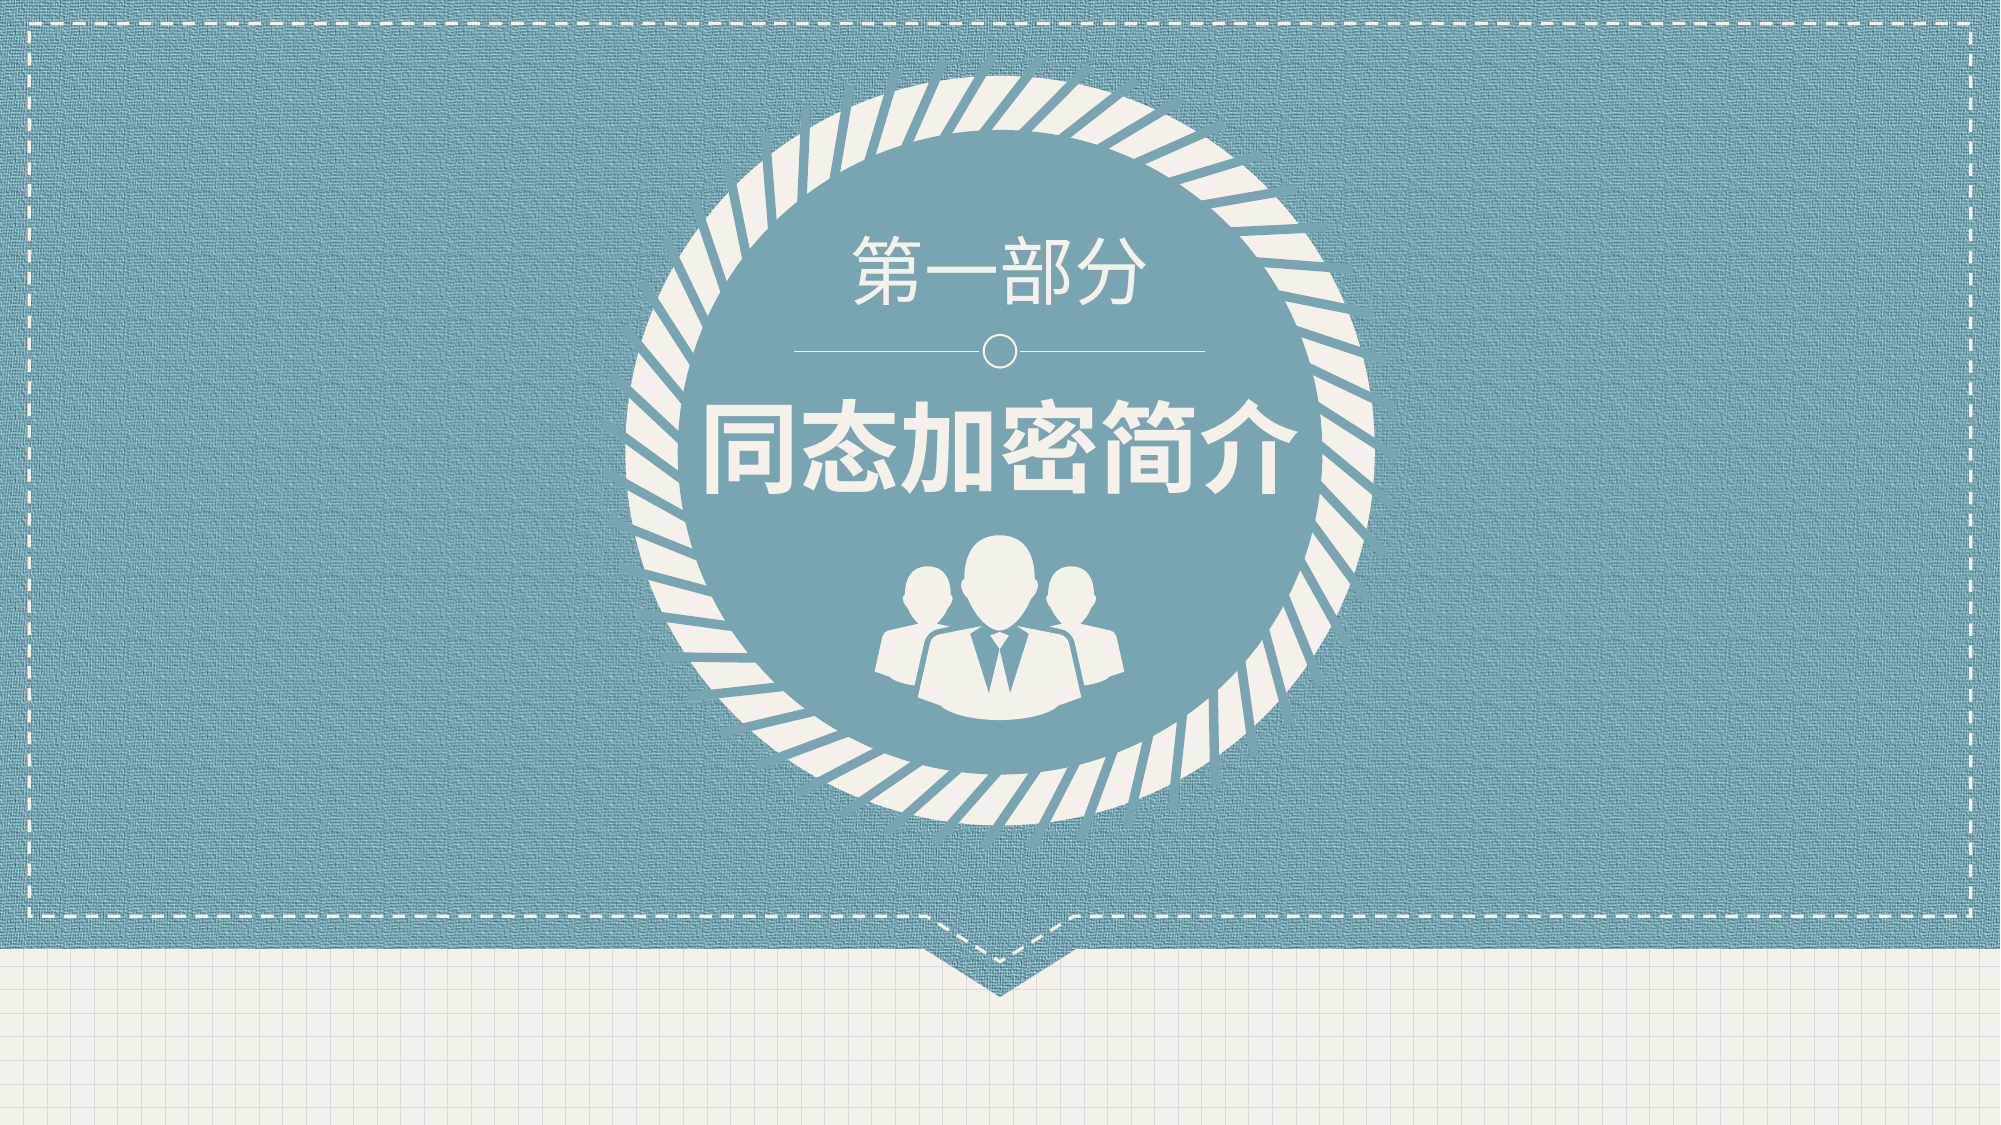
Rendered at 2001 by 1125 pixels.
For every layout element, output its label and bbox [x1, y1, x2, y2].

text_box [604, 56, 1396, 848]
picture [0, 0, 2000, 998]
